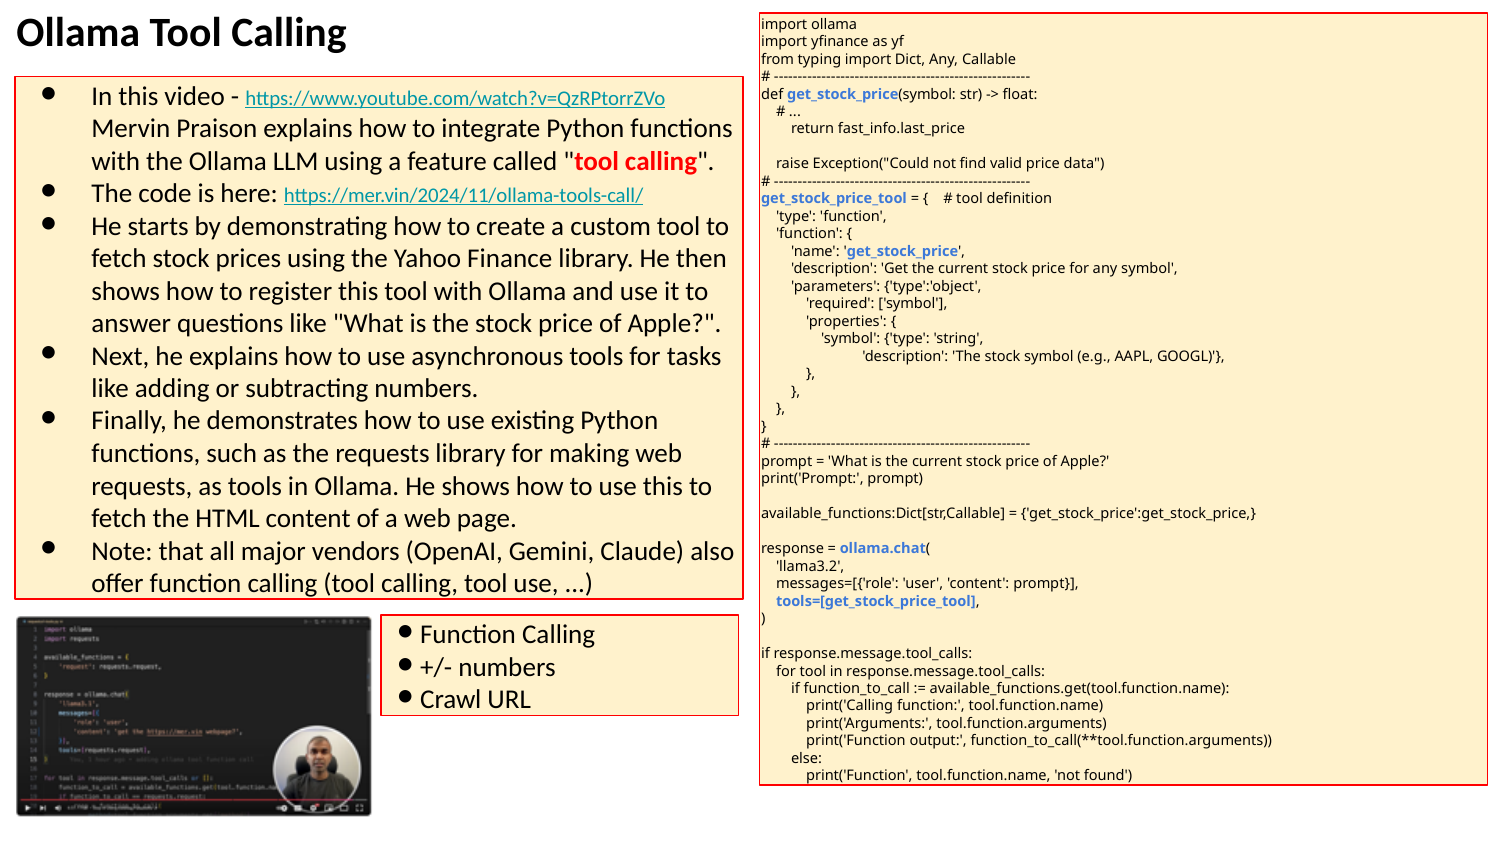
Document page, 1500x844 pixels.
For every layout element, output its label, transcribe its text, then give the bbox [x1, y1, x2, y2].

text_box Ollama Tool Calling [15, 3, 744, 57]
picture [14, 614, 373, 818]
text_box import ollama import yfinance as yf from typing import Dict, Any, Callable # ------------------------------------------------------ def get_stock_price(symbol: str) -> float: # ... return fast_info.last_price raise Exception("Could not find valid price data") # ------------------------------------------------------ get_stock_price_tool = { # tool definition 'type': 'function', 'function': { 'name': 'get_stock_price', 'description': 'Get the current stock price for any symbol', 'parameters': {'type':'object', 'required': ['symbol'], 'properties': { 'symbol': {'type': 'string', 'description': 'The stock symbol (e.g., AAPL, GOOGL)'}, }, }, }, } # ------------------------------------------------------ prompt = 'What is the current stock price of Apple?' print('Prompt:', prompt) available_functions:Dict[str,Callable] = {'get_stock_price':get_stock_price,} response = ollama.chat( 'llama3.2', messages=[{'role': 'user', 'content': prompt}], tools=[get_stock_price_tool], ) if response.message.tool_calls: for tool in response.message.tool_calls: if function_to_call := available_functions.get(tool.function.name): print('Calling function:', tool.function.name) print('Arguments:', tool.function.arguments) print('Function output:', function_to_call(**tool.function.arguments)) else: print('Function', tool.function.name, 'not found') [759, 13, 1488, 786]
text_box Function Calling +/- numbers Crawl URL [380, 615, 739, 716]
text_box In this video - https://www.youtube.com/watch?v=QzRPtorrZVo Mervin Praison explains how to integrate Python functions with the Ollama LLM using a feature called "tool calling". The code is here: https://mer.vin/2024/11/ollama-tools-call/ He starts by demonstrating how to create a custom tool to fetch stock prices using the Yahoo Finance library. He then shows how to register this tool with Ollama and use it to answer questions like "What is the stock price of Apple?". Next, he explains how to use asynchronous tools for tasks like adding or subtracting numbers. Finally, he demonstrates how to use existing Python functions, such as the requests library for making web requests, as tools in Ollama. He shows how to use this to fetch the HTML content of a web page. Note: that all major vendors (OpenAI, Gemini, Claude) also offer function calling (tool calling, tool use, ...) [15, 76, 744, 600]
